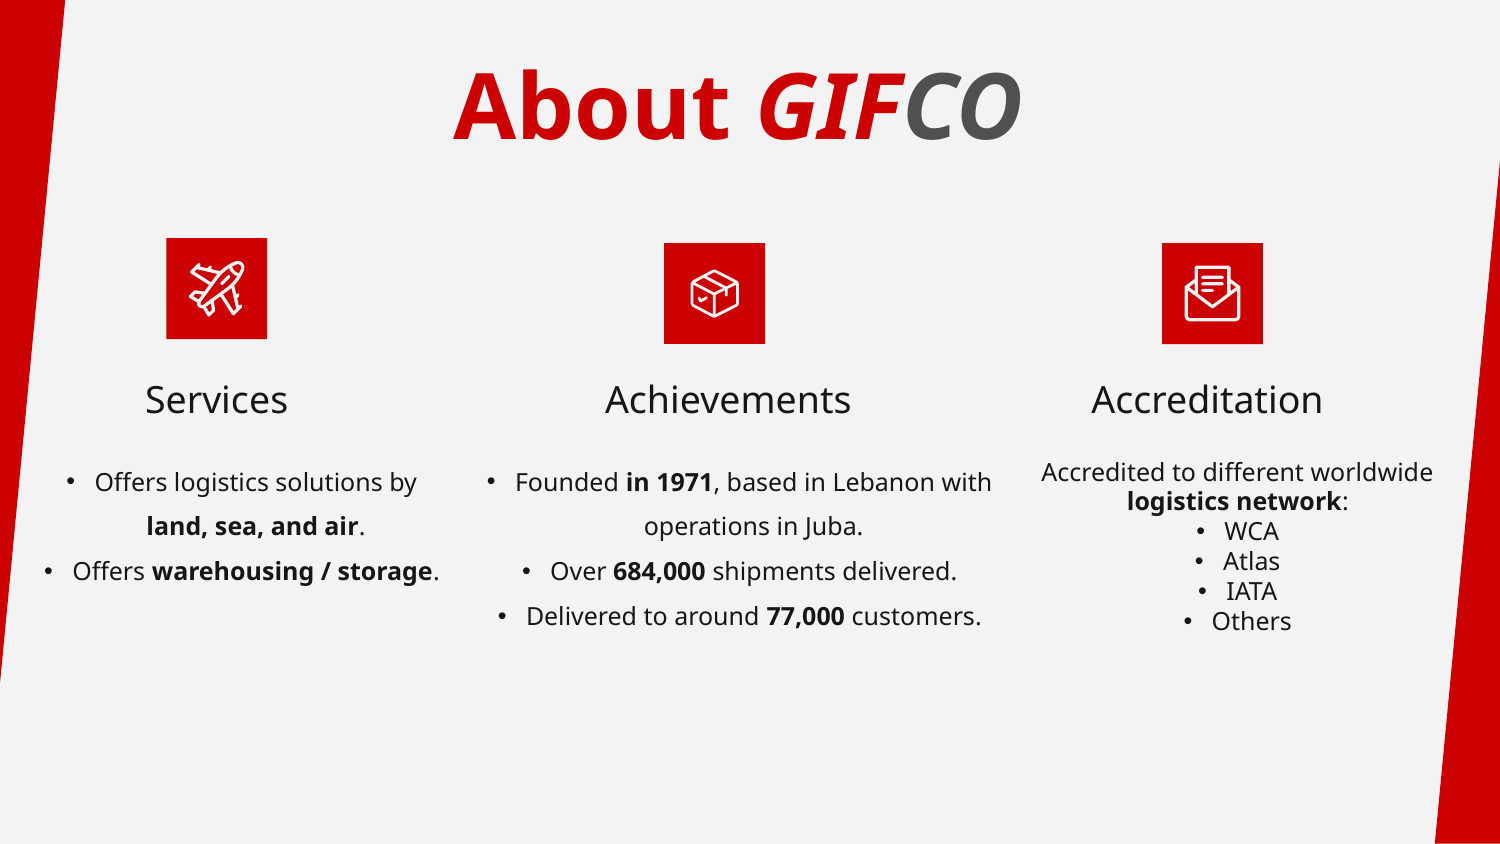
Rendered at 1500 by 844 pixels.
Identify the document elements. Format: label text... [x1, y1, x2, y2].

text_box [664, 243, 766, 344]
subtitle Offers logistics solutions by land, sea, and air. Offers warehousing / storage. [20, 437, 464, 725]
title About GIFCO [107, 32, 1371, 134]
text_box [1162, 243, 1263, 345]
subtitle Services [0, 355, 464, 437]
subtitle Founded in 1971, based in Lebanon with operations in Juba. Over 684,000 shipments delivered. Delivered to around 77,000 customers. [468, 436, 1012, 665]
text_box [166, 238, 268, 340]
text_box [188, 260, 246, 317]
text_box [690, 269, 740, 318]
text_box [1184, 265, 1241, 322]
text_box Accredited to different worldwide logistics network: WCA Atlas IATA Others [1016, 440, 1459, 730]
subtitle Achievements [482, 355, 975, 437]
text_box Accreditation [961, 355, 1454, 436]
